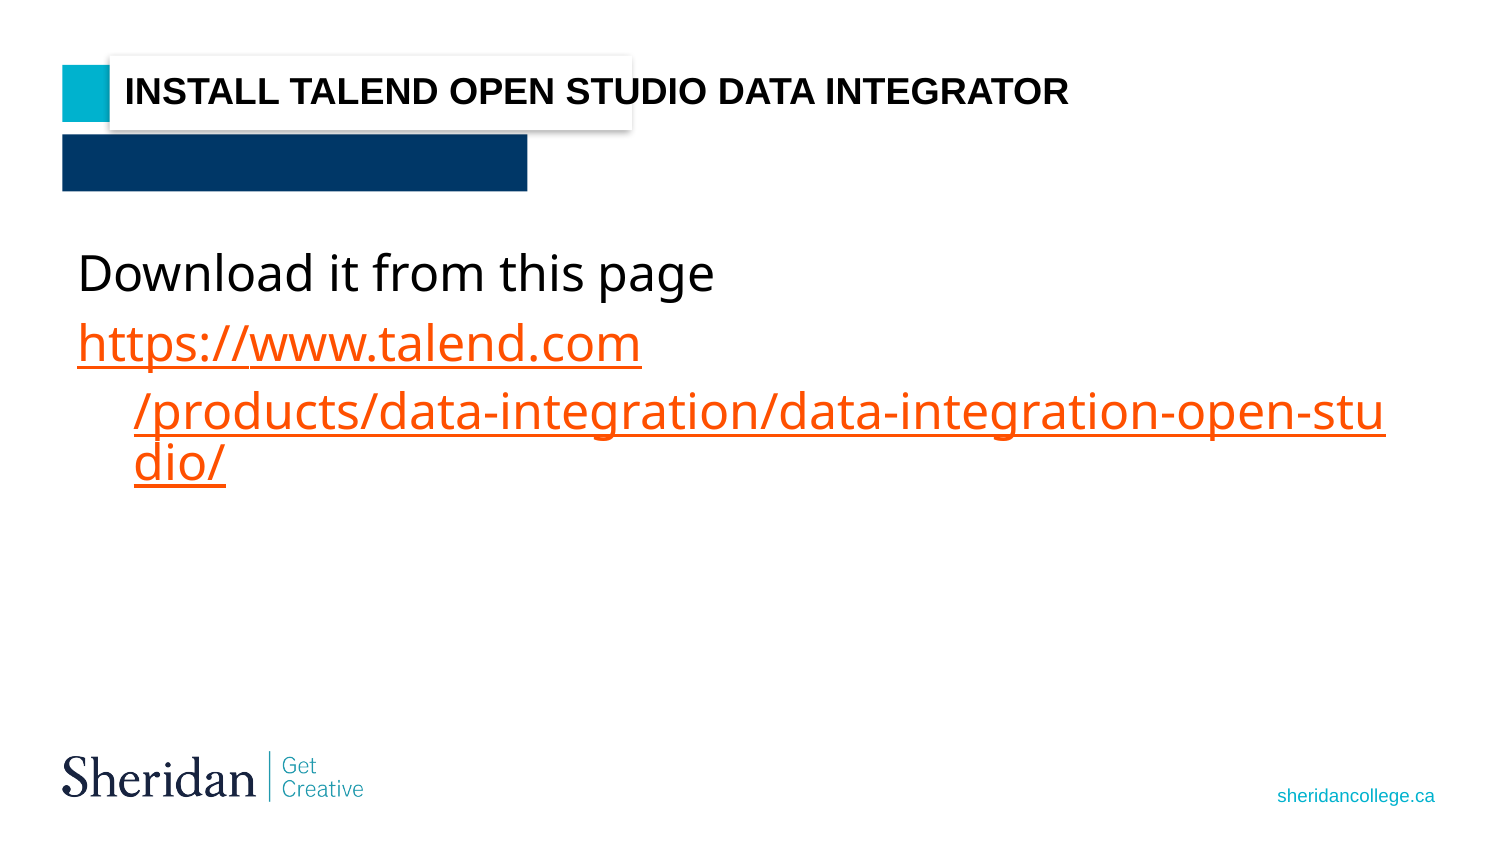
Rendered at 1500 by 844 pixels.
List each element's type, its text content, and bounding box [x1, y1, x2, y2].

list Install talend Open studio Data Integrator [109, 59, 1341, 120]
list Download it from this page https://www.talend.com/products/data-integration/data-integration-open-studio/ [62, 234, 1424, 713]
picture [62, 751, 363, 802]
